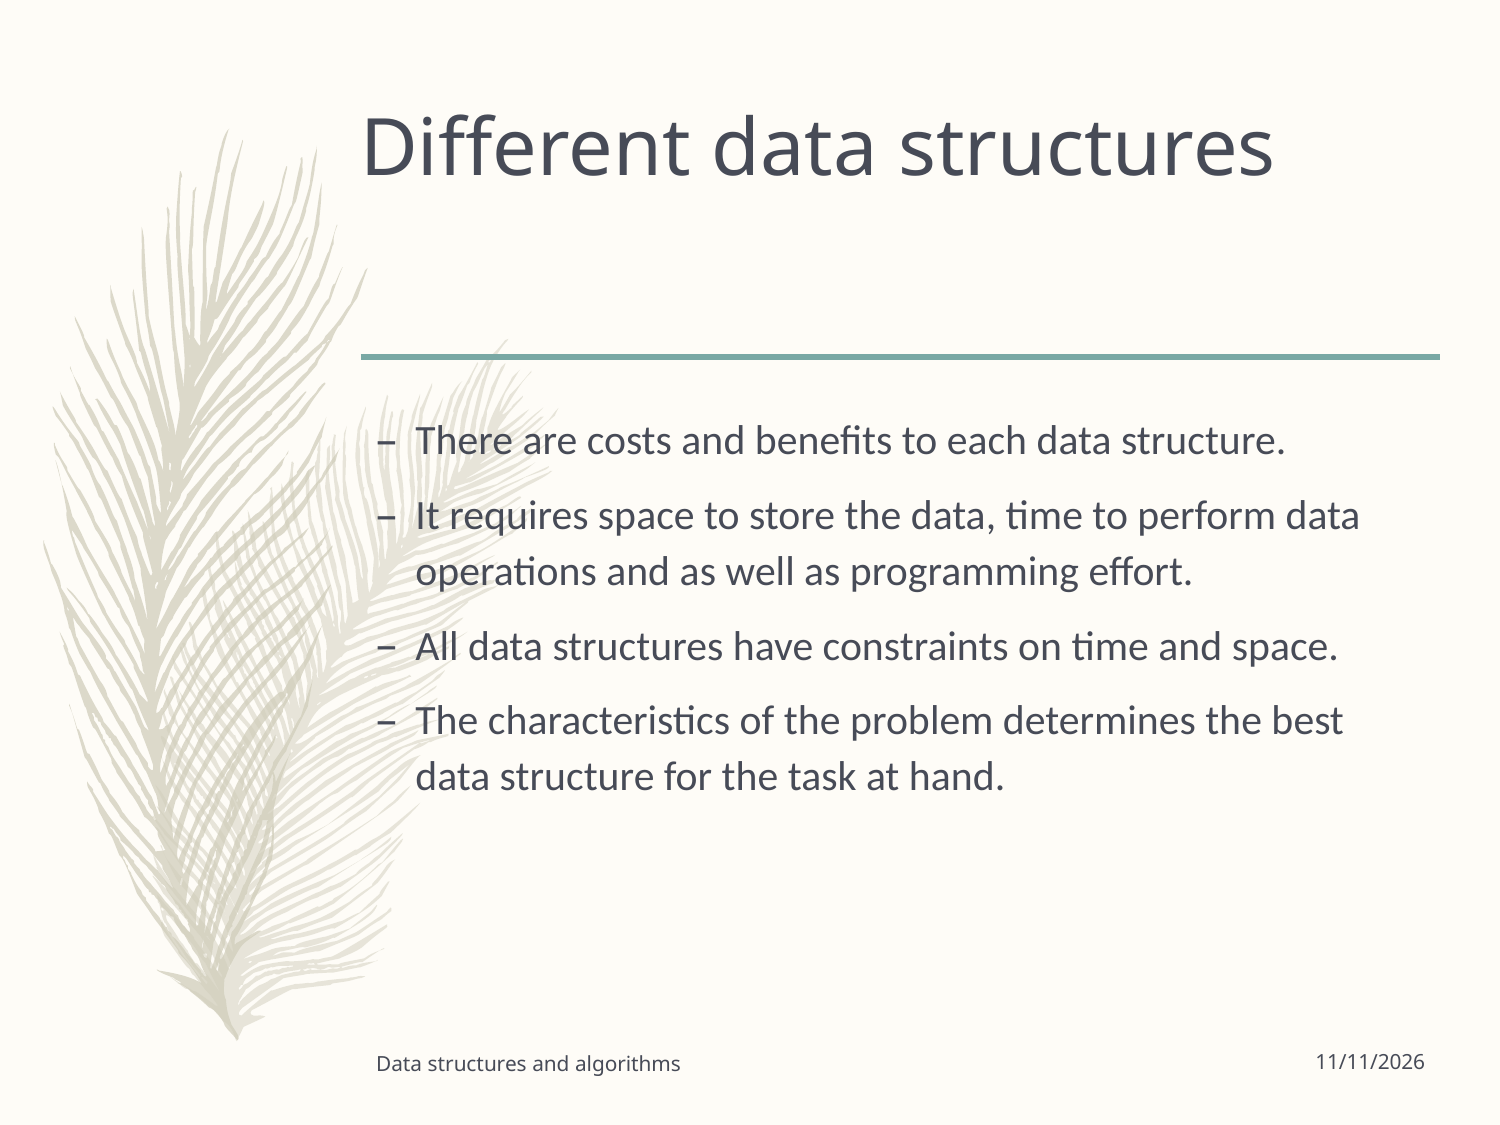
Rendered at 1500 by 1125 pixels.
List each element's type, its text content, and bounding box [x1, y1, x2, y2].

list There are costs and benefits to each data structure. It requires space to store the data, time to perform data operations and as well as programming effort. All data structures have constraints on time and space. The characteristics of the problem determines the best data structure for the task at hand. [360, 399, 1440, 999]
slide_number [1102, 1032, 1440, 1093]
footer Data structures and algorithms [360, 1032, 1059, 1093]
title Different data structures [345, 93, 1440, 350]
